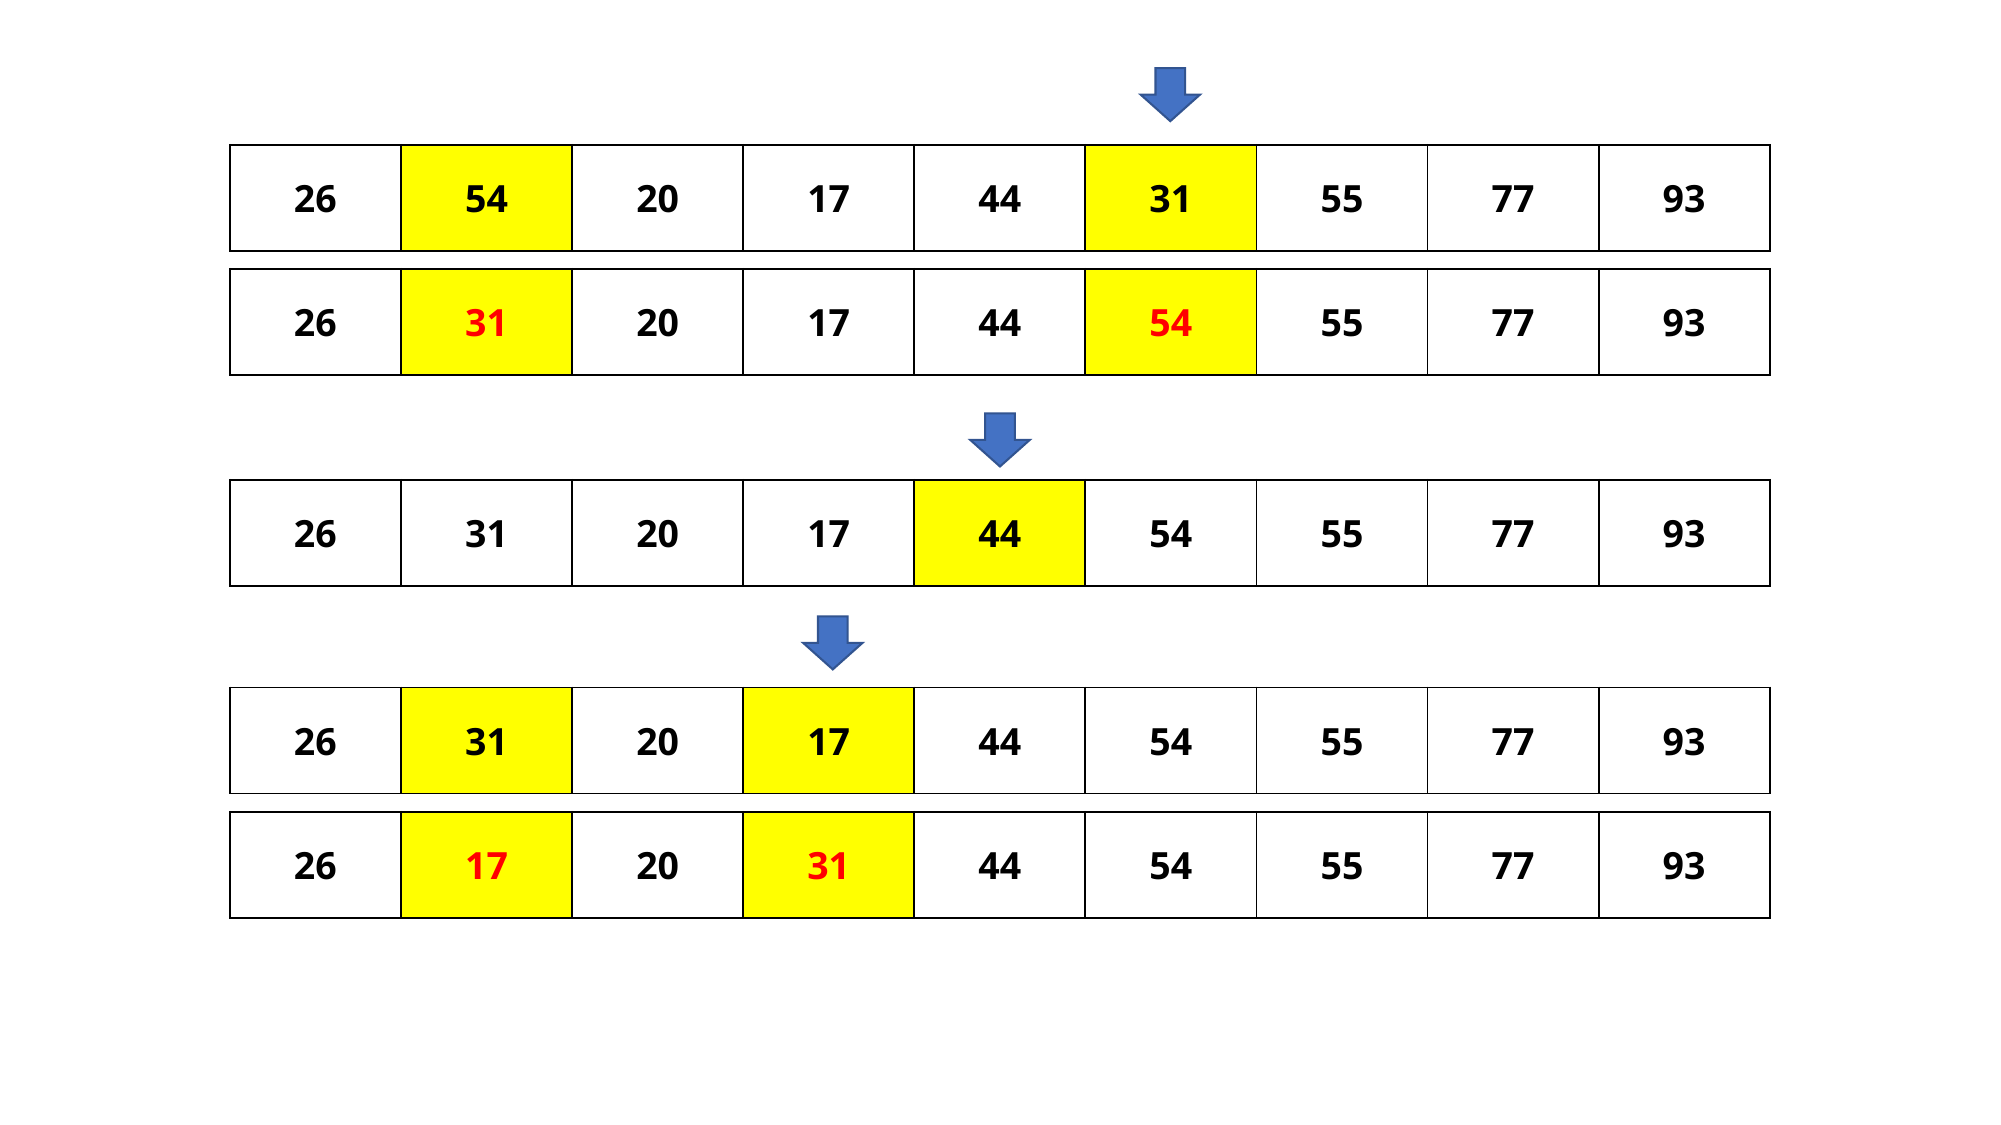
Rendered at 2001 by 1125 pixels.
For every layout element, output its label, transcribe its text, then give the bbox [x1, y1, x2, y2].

table_header 31 [402, 270, 571, 374]
table_header 26 [231, 481, 400, 585]
table_header 55 [1257, 481, 1427, 585]
table_header 55 [1257, 270, 1427, 374]
table_header 93 [1600, 146, 1769, 250]
table_header 54 [1086, 813, 1256, 917]
table_header 93 [1600, 270, 1769, 374]
table_header 55 [1257, 688, 1427, 793]
table_header 77 [1428, 688, 1598, 793]
table_header 77 [1428, 146, 1598, 250]
table_header 54 [1086, 688, 1256, 793]
table_header 93 [1600, 688, 1769, 793]
table_header 26 [231, 813, 400, 917]
table_header 77 [1428, 270, 1598, 374]
table_header 17 [744, 688, 913, 793]
table_header 31 [744, 813, 913, 917]
table_header 55 [1257, 813, 1427, 917]
table_header 93 [1600, 813, 1769, 917]
table_header 77 [1428, 813, 1598, 917]
table_header 77 [1428, 481, 1598, 585]
table_header 17 [744, 146, 913, 250]
table_header 31 [402, 481, 571, 585]
table_header 44 [915, 146, 1084, 250]
table_header 17 [402, 813, 571, 917]
text_box [800, 615, 866, 671]
table_header 26 [231, 688, 400, 793]
table_header 44 [915, 813, 1084, 917]
table_header 17 [744, 481, 913, 585]
table_header 20 [573, 688, 742, 793]
table_header 20 [573, 146, 742, 250]
table_header 93 [1600, 481, 1769, 585]
table_header 20 [573, 813, 742, 917]
table_header 44 [915, 688, 1084, 793]
table_header 20 [573, 481, 742, 585]
table_header 26 [231, 146, 400, 250]
table_header 31 [402, 688, 571, 793]
table_header 31 [1086, 146, 1256, 250]
text_box [1137, 67, 1203, 123]
table_header 44 [915, 270, 1084, 374]
table_header 44 [915, 481, 1084, 585]
table_header 20 [573, 270, 742, 374]
table_header 54 [1086, 270, 1256, 374]
table_header 55 [1257, 146, 1427, 250]
text_box [967, 412, 1033, 468]
table_header 54 [402, 146, 571, 250]
table_header 17 [744, 270, 913, 374]
table_header 26 [231, 270, 400, 374]
table_header 54 [1086, 481, 1256, 585]
